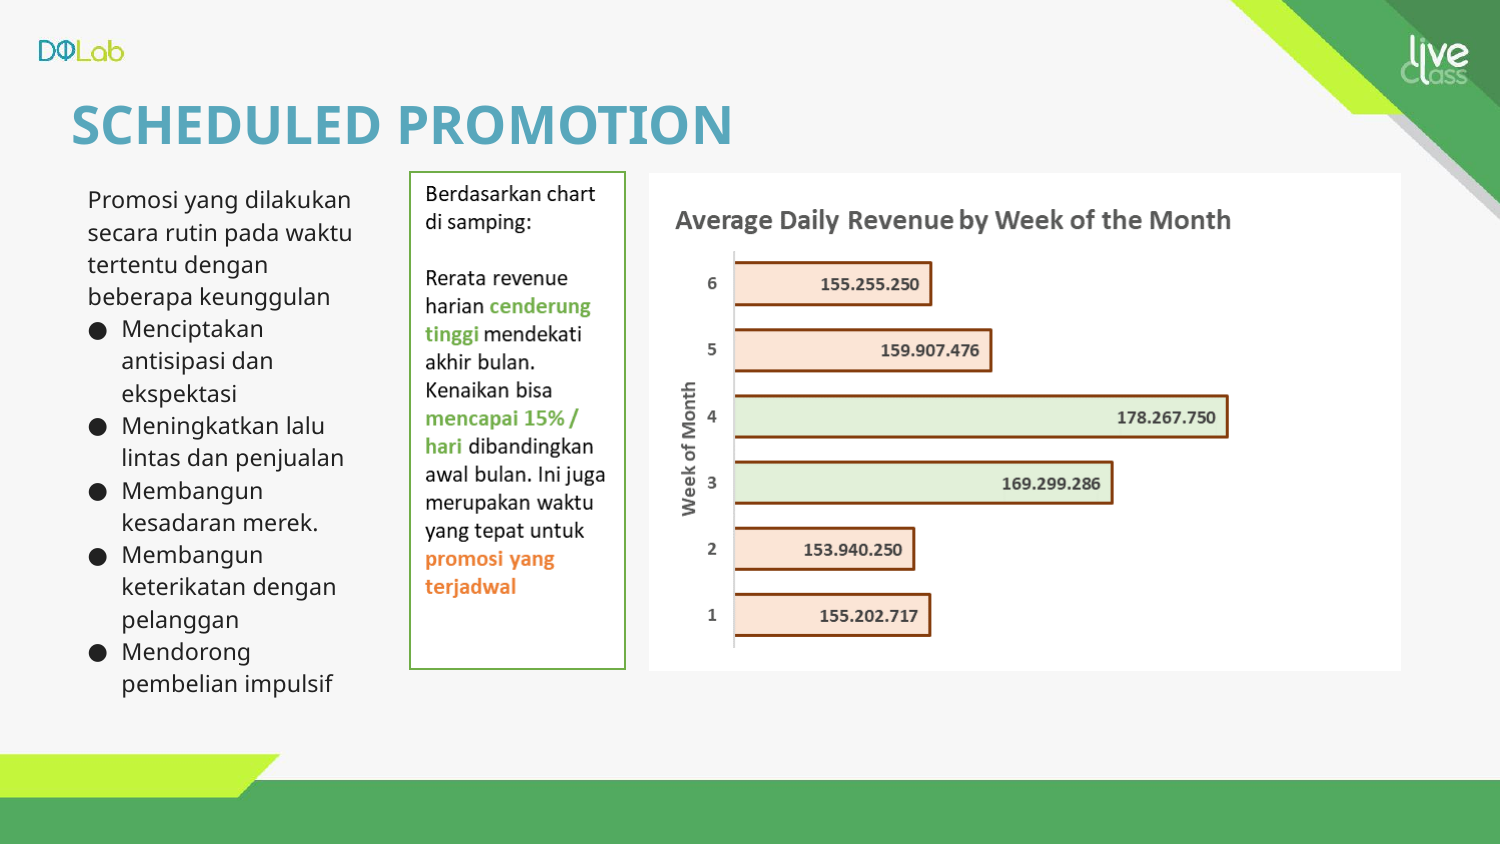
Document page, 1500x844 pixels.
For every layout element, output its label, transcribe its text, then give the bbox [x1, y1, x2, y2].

picture [0, 0, 1500, 844]
list Promosi yang dilakukan secara rutin pada waktu tertentu dengan beberapa keunggulan Menciptakan antisipasi dan ekspektasi Meningkatkan lalu lintas dan penjualan Membangun kesadaran merek. Membangun keterikatan dengan pelanggan Mendorong pembelian impulsif [51, 166, 387, 717]
title SCHEDULED PROMOTION [56, 76, 957, 171]
